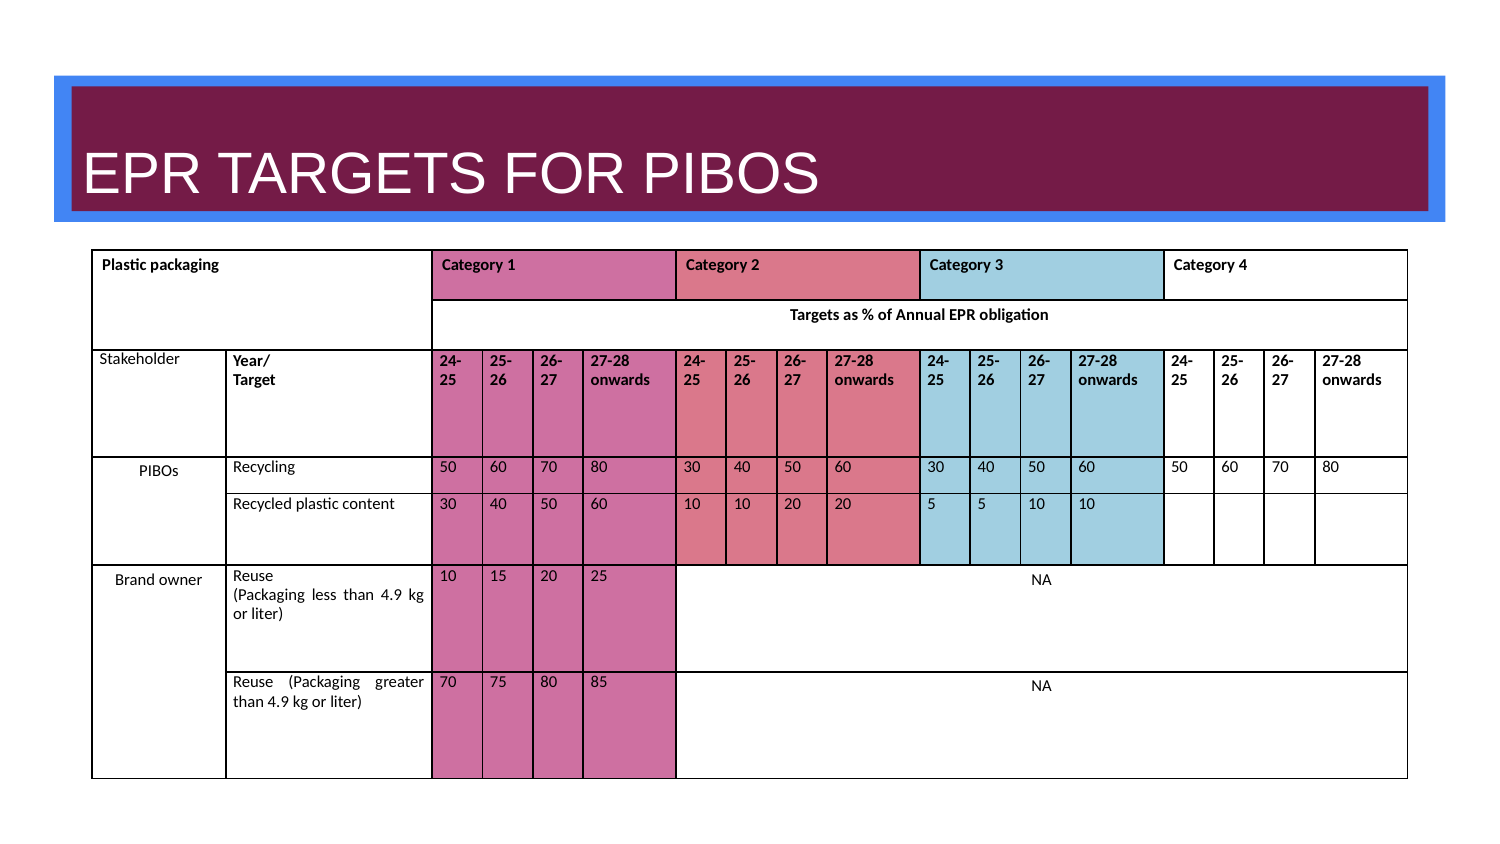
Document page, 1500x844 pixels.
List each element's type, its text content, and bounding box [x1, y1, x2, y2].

table_cell 60 [828, 458, 919, 493]
table_cell 50 [534, 494, 582, 564]
table_header Category 3 [921, 251, 1163, 299]
table_cell [1316, 494, 1407, 564]
table_cell 20 [828, 494, 919, 564]
table_cell 25-26 [483, 351, 532, 456]
table_cell 24-25 [433, 351, 482, 456]
table_cell 50 [1021, 458, 1070, 493]
table_cell 50 [778, 458, 826, 493]
table_cell 80 [1316, 458, 1407, 493]
table_cell Recycled plastic content [227, 494, 431, 564]
table_cell 50 [433, 458, 482, 493]
table_cell 80 [584, 458, 675, 493]
table_cell 40 [483, 494, 532, 564]
table_cell 40 [971, 458, 1020, 493]
table_cell 75 [483, 673, 532, 778]
table_cell 24-25 [677, 351, 725, 456]
table_cell Recycling [227, 458, 431, 493]
table_cell 20 [778, 494, 826, 564]
table_cell 10 [1072, 494, 1163, 564]
table_cell 30 [921, 458, 969, 493]
table_cell [1215, 494, 1263, 564]
table_cell 5 [971, 494, 1020, 564]
table_cell 24-25 [1165, 351, 1213, 456]
table_cell 24-25 [921, 351, 969, 456]
table_cell 30 [433, 494, 482, 564]
table_cell 50 [1165, 458, 1213, 493]
table_cell Stakeholder [93, 351, 225, 456]
table_cell 27-28 onwards [1072, 351, 1163, 456]
table_cell Targets as % of Annual EPR obligation [433, 301, 1407, 349]
table_cell 40 [727, 458, 776, 493]
table_cell 60 [584, 494, 675, 564]
table_cell Brand owner [93, 566, 225, 778]
table_cell Reuse (Packaging less than 4.9 kg or liter) [227, 566, 431, 671]
table_cell 70 [433, 673, 482, 778]
table_cell 25-26 [1215, 351, 1263, 456]
table_cell 27-28 onwards [1316, 351, 1407, 456]
table_cell 26-27 [534, 351, 582, 456]
table_header Plastic packaging [93, 251, 431, 349]
table_header Category 2 [677, 251, 919, 299]
table_cell 60 [1215, 458, 1263, 493]
table_cell Year/ Target [227, 351, 431, 456]
table_cell 27-28 onwards [584, 351, 675, 456]
table_cell 25-26 [971, 351, 1020, 456]
table_cell 26-27 [1021, 351, 1070, 456]
table_cell 10 [1021, 494, 1070, 564]
table_cell NA [677, 673, 1407, 778]
table_cell 26-27 [1265, 351, 1314, 456]
table_cell 20 [534, 566, 582, 671]
table_cell 25 [584, 566, 675, 671]
table_cell Reuse (Packaging greater than 4.9 kg or liter) [227, 673, 431, 778]
table_cell PIBOs [93, 458, 225, 564]
table_header Category 1 [433, 251, 675, 299]
table_cell 15 [483, 566, 532, 671]
table_cell NA [677, 566, 1407, 671]
table_cell 85 [584, 673, 675, 778]
table_cell 70 [534, 458, 582, 493]
table_cell 30 [677, 458, 725, 493]
table_cell 60 [483, 458, 532, 493]
table_cell 80 [534, 673, 582, 778]
table_cell 26-27 [778, 351, 826, 456]
table_header Category 4 [1165, 251, 1407, 299]
table_cell 10 [677, 494, 725, 564]
table_cell 5 [921, 494, 969, 564]
table_cell 60 [1072, 458, 1163, 493]
table_cell [1265, 494, 1314, 564]
table_cell 10 [433, 566, 482, 671]
table_cell 70 [1265, 458, 1314, 493]
table_cell 25-26 [727, 351, 776, 456]
table_cell 27-28 onwards [828, 351, 919, 456]
title EPR TARGETS FOR PIBOS [71, 86, 1429, 212]
table_cell 10 [727, 494, 776, 564]
table_cell [1165, 494, 1213, 564]
